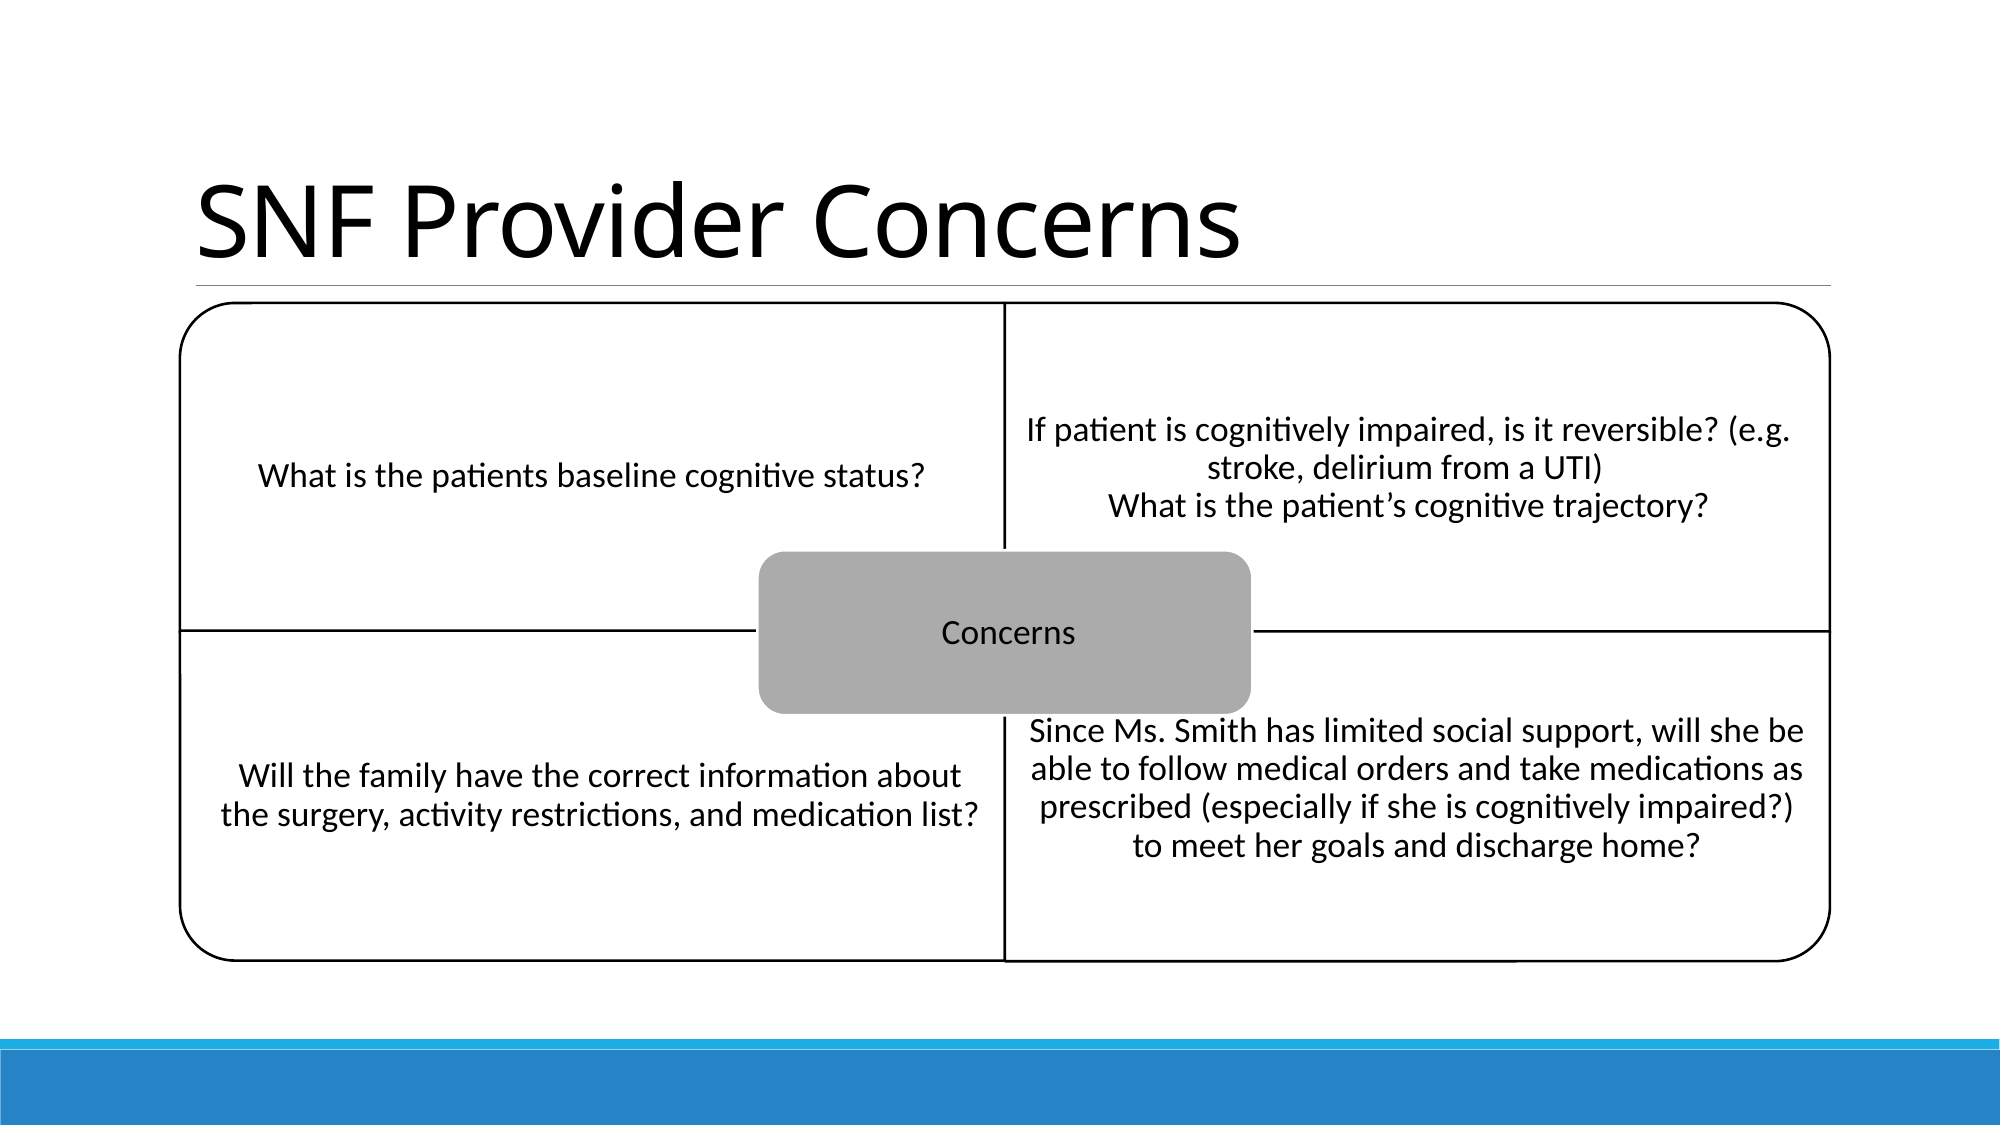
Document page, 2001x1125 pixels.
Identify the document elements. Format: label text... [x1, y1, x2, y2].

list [179, 302, 1831, 964]
title SNF Provider Concerns [180, 47, 1830, 285]
